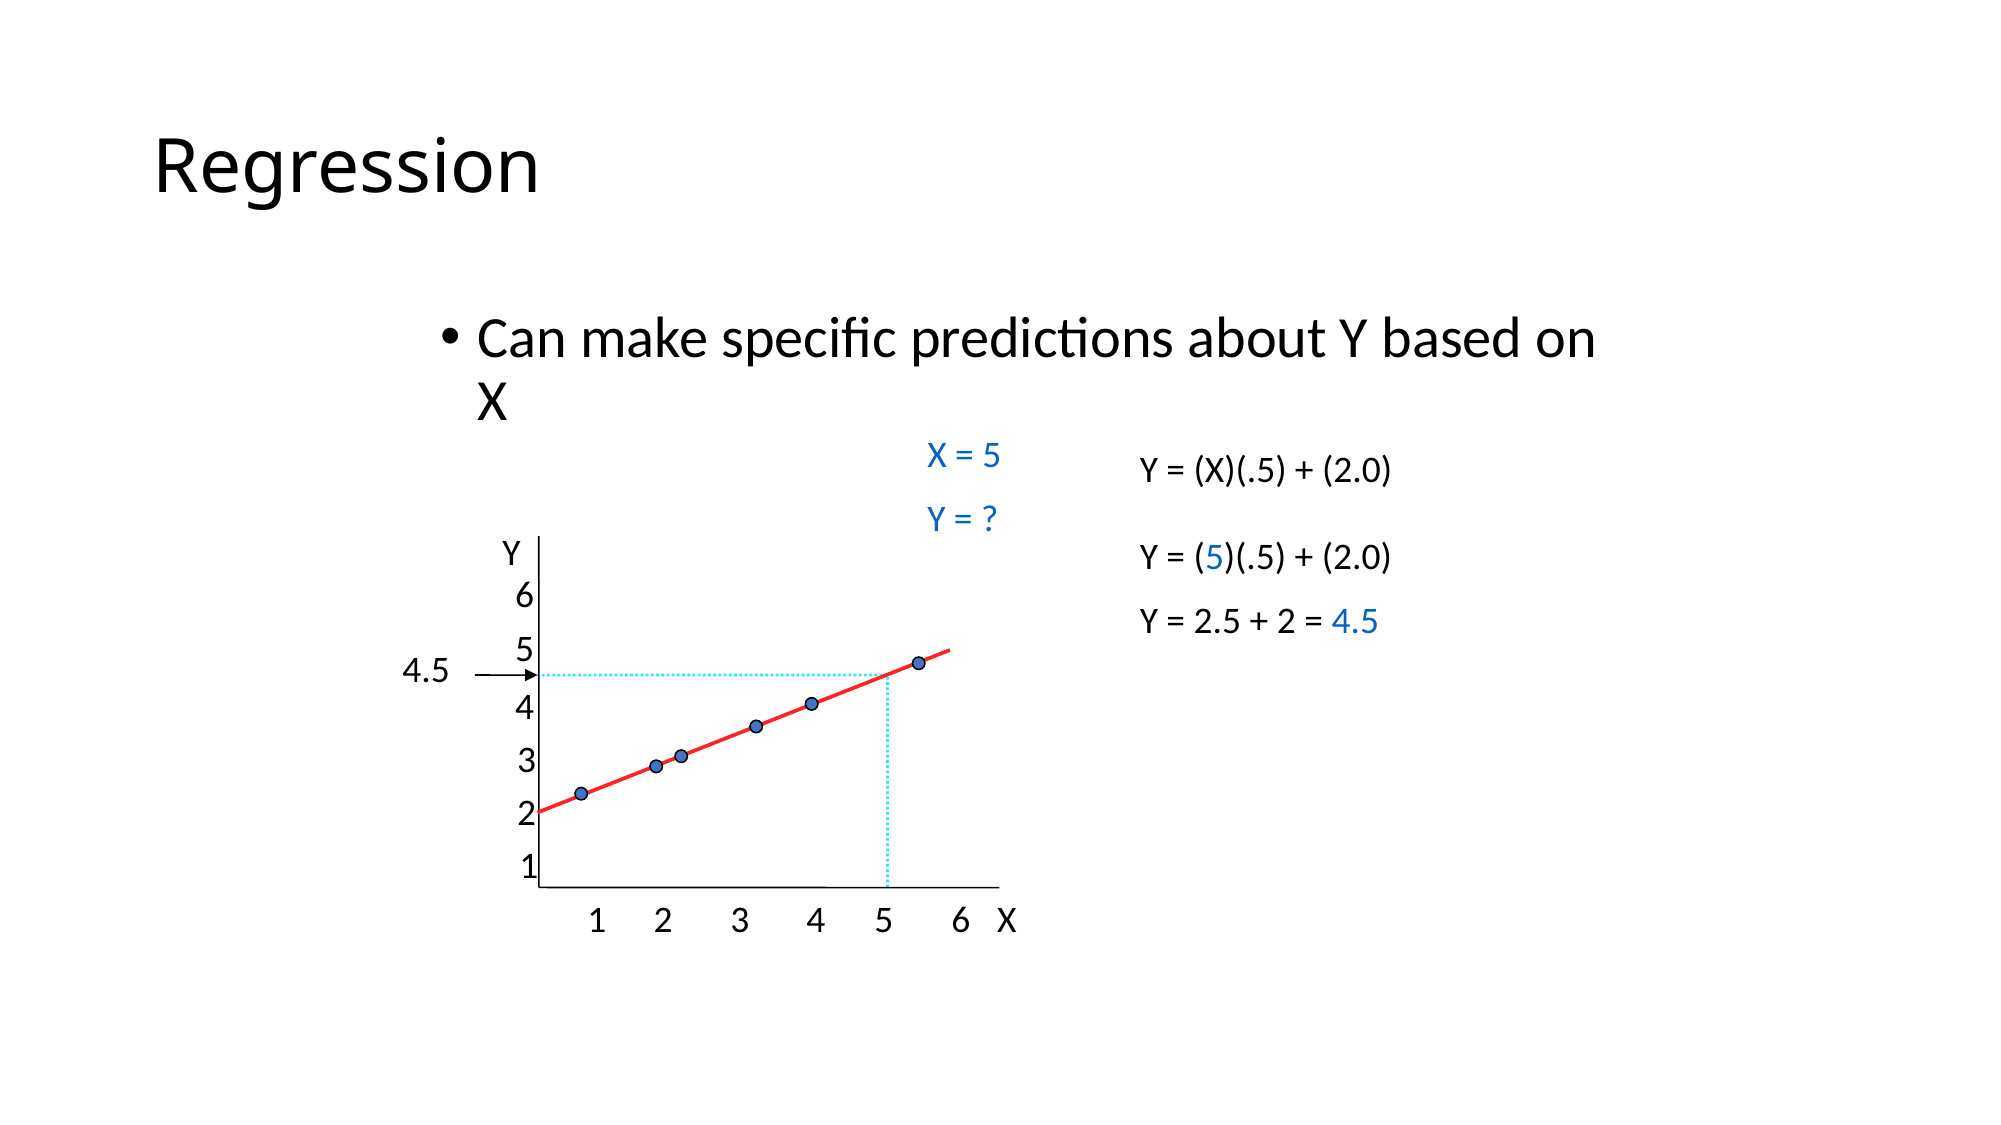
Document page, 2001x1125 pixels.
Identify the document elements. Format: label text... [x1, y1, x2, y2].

text_box X = 5 Y = ? [912, 422, 1075, 547]
title Regression [137, 59, 1863, 278]
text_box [387, 637, 487, 888]
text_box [487, 520, 1025, 949]
text_box Y = (5)(.5) + (2.0) Y = 2.5 + 2 = 4.5 [1124, 524, 1563, 649]
text_box Y = (X)(.5) + (2.0) [1124, 437, 1563, 498]
list Can make specific predictions about Y based on X [425, 299, 1638, 475]
